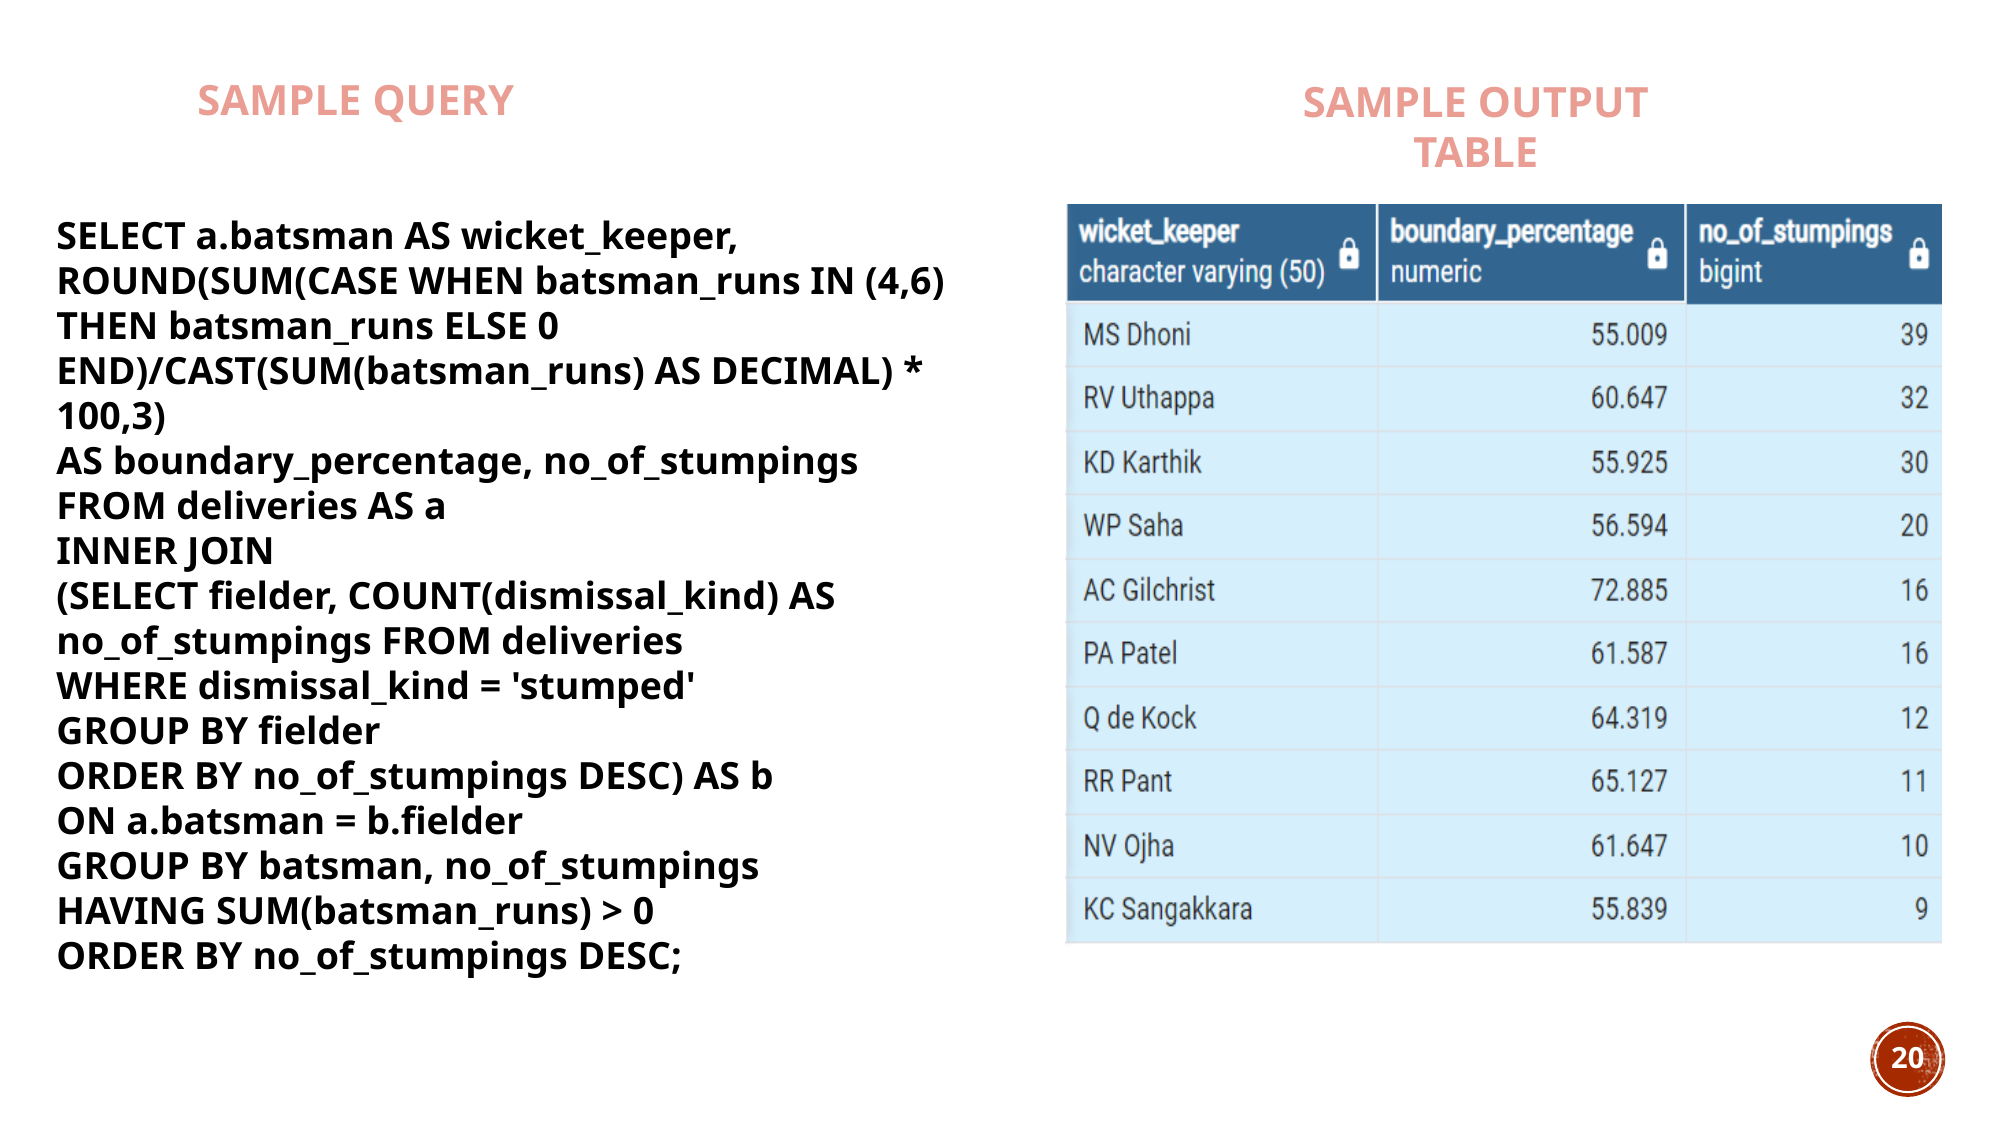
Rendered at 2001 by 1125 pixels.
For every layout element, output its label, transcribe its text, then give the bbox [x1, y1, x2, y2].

text_box SAMPLE QUERY [120, 66, 592, 132]
text_box SAMPLE OUTPUT TABLE [1239, 68, 1712, 184]
picture [1065, 204, 1942, 947]
slide_number 20 [1855, 1028, 1961, 1089]
text_box SELECT a.batsman AS wicket_keeper, ROUND(SUM(CASE WHEN batsman_runs IN (4,6) THEN batsman_runs ELSE 0 END)/CAST(SUM(batsman_runs) AS DECIMAL) * 100,3) AS boundary_percentage, no_of_stumpings FROM deliveries AS a INNER JOIN (SELECT fielder, COUNT(dismissal_kind) AS no_of_stumpings FROM deliveries WHERE dismissal_kind = 'stumped' GROUP BY fielder ORDER BY no_of_stumpings DESC) AS b ON a.batsman = b.fielder GROUP BY batsman, no_of_stumpings HAVING SUM(batsman_runs) > 0 ORDER BY no_of_stumpings DESC; [41, 204, 983, 985]
